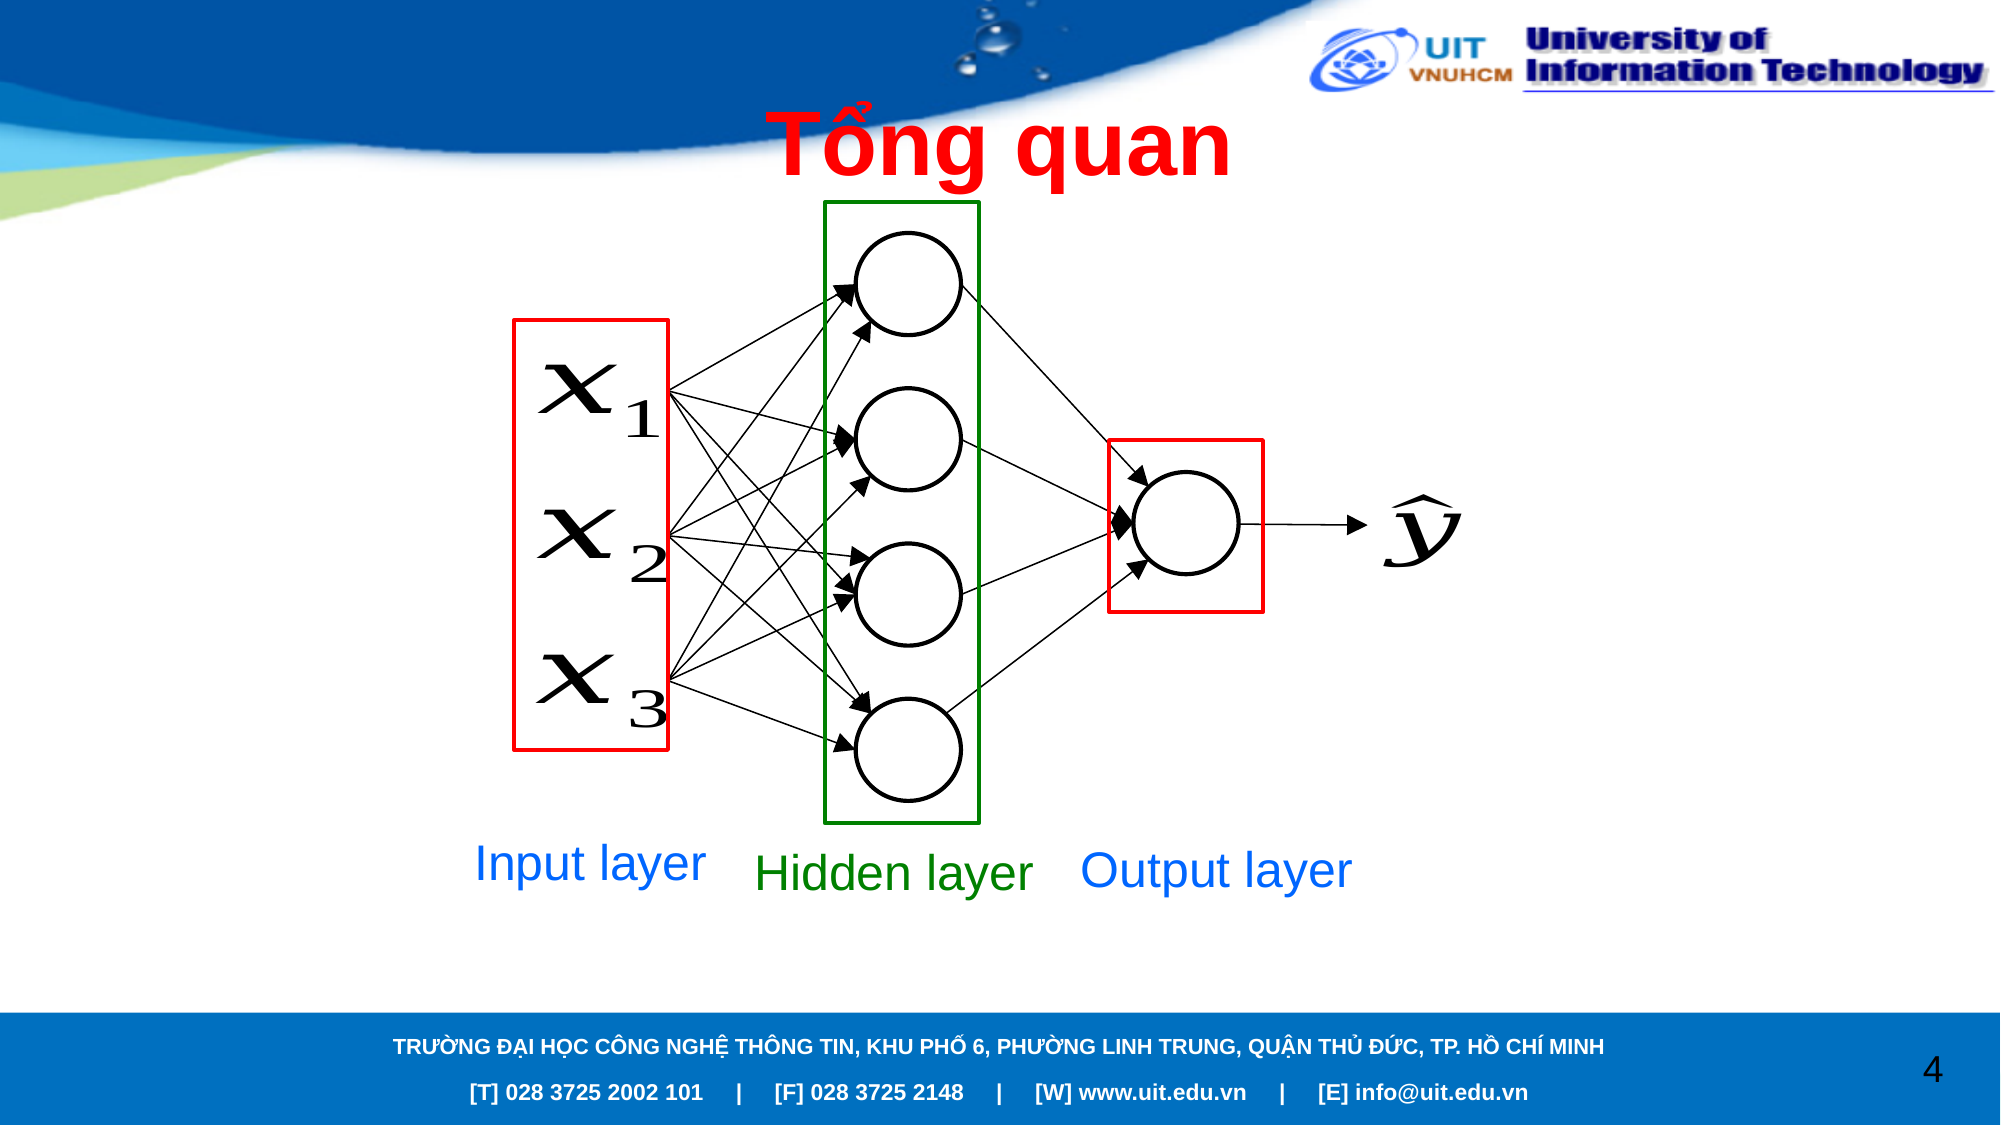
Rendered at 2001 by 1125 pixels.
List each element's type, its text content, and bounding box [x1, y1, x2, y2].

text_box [526, 232, 1474, 802]
text_box [512, 318, 521, 752]
text_box [823, 200, 981, 231]
picture [0, 0, 2001, 1125]
text_box Output layer [1066, 830, 1369, 906]
text_box Hidden layer [739, 833, 1050, 909]
text_box [823, 809, 981, 825]
title Tổng quan [99, 45, 1900, 233]
text_box Input layer [459, 823, 723, 898]
